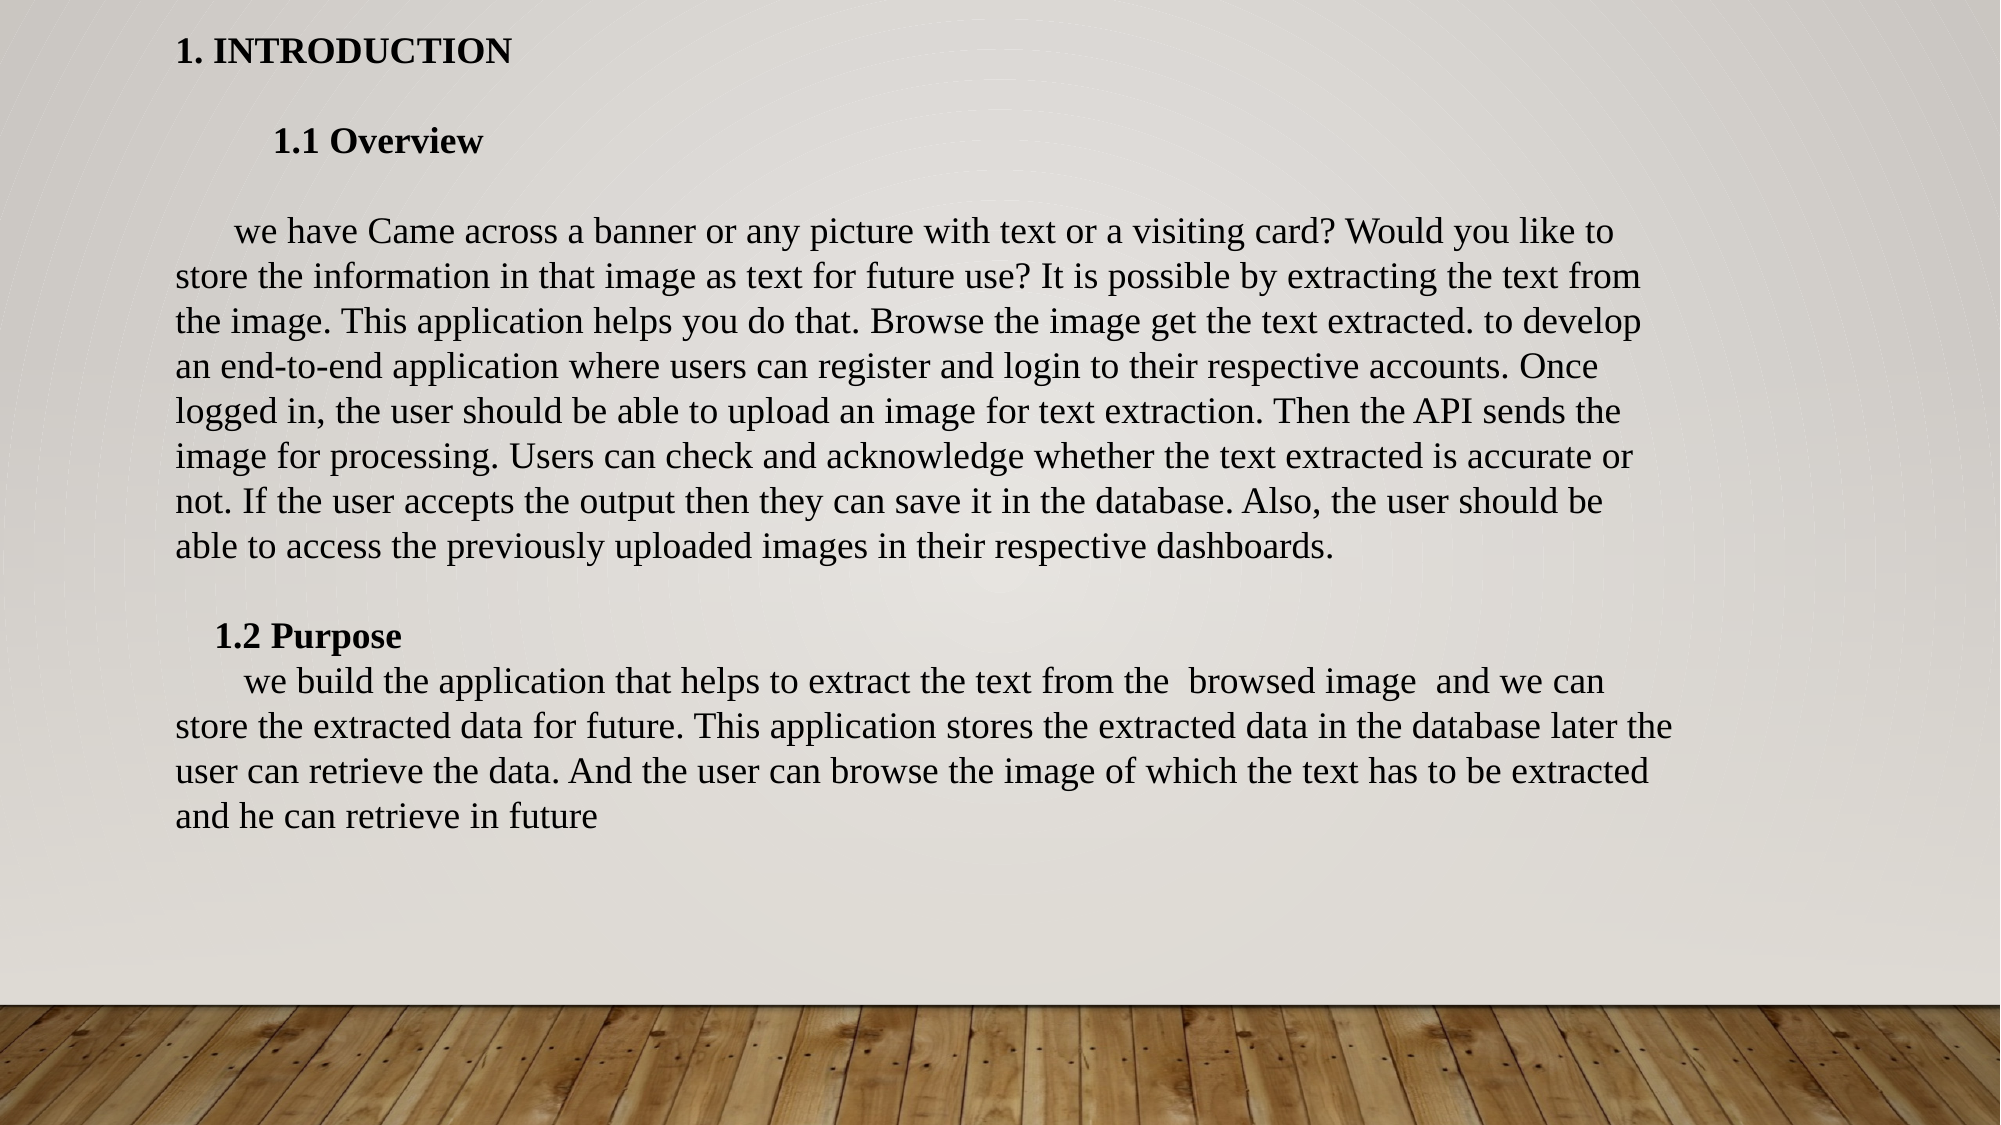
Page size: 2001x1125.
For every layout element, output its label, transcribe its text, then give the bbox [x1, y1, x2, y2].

text_box 1. INTRODUCTION 1.1 Overview we have Came across a banner or any picture with text or a visiting card? Would you like to store the information in that image as text for future use? It is possible by extracting the text from the image. This application helps you do that. Browse the image get the text extracted. to develop an end-to-end application where users can register and login to their respective accounts. Once logged in, the user should be able to upload an image for text extraction. Then the API sends the image for processing. Users can check and acknowledge whether the text extracted is accurate or not. If the user accepts the output then they can save it in the database. Also, the user should be able to access the previously uploaded images in their respective dashboards. 1.2 Purpose we build the application that helps to extract the text from the browsed image and we can store the extracted data for future. This application stores the extracted data in the database later the user can retrieve the data. And the user can browse the image of which the text has to be extracted and he can retrieve in future [160, 18, 1691, 934]
picture [0, 1005, 2000, 1125]
